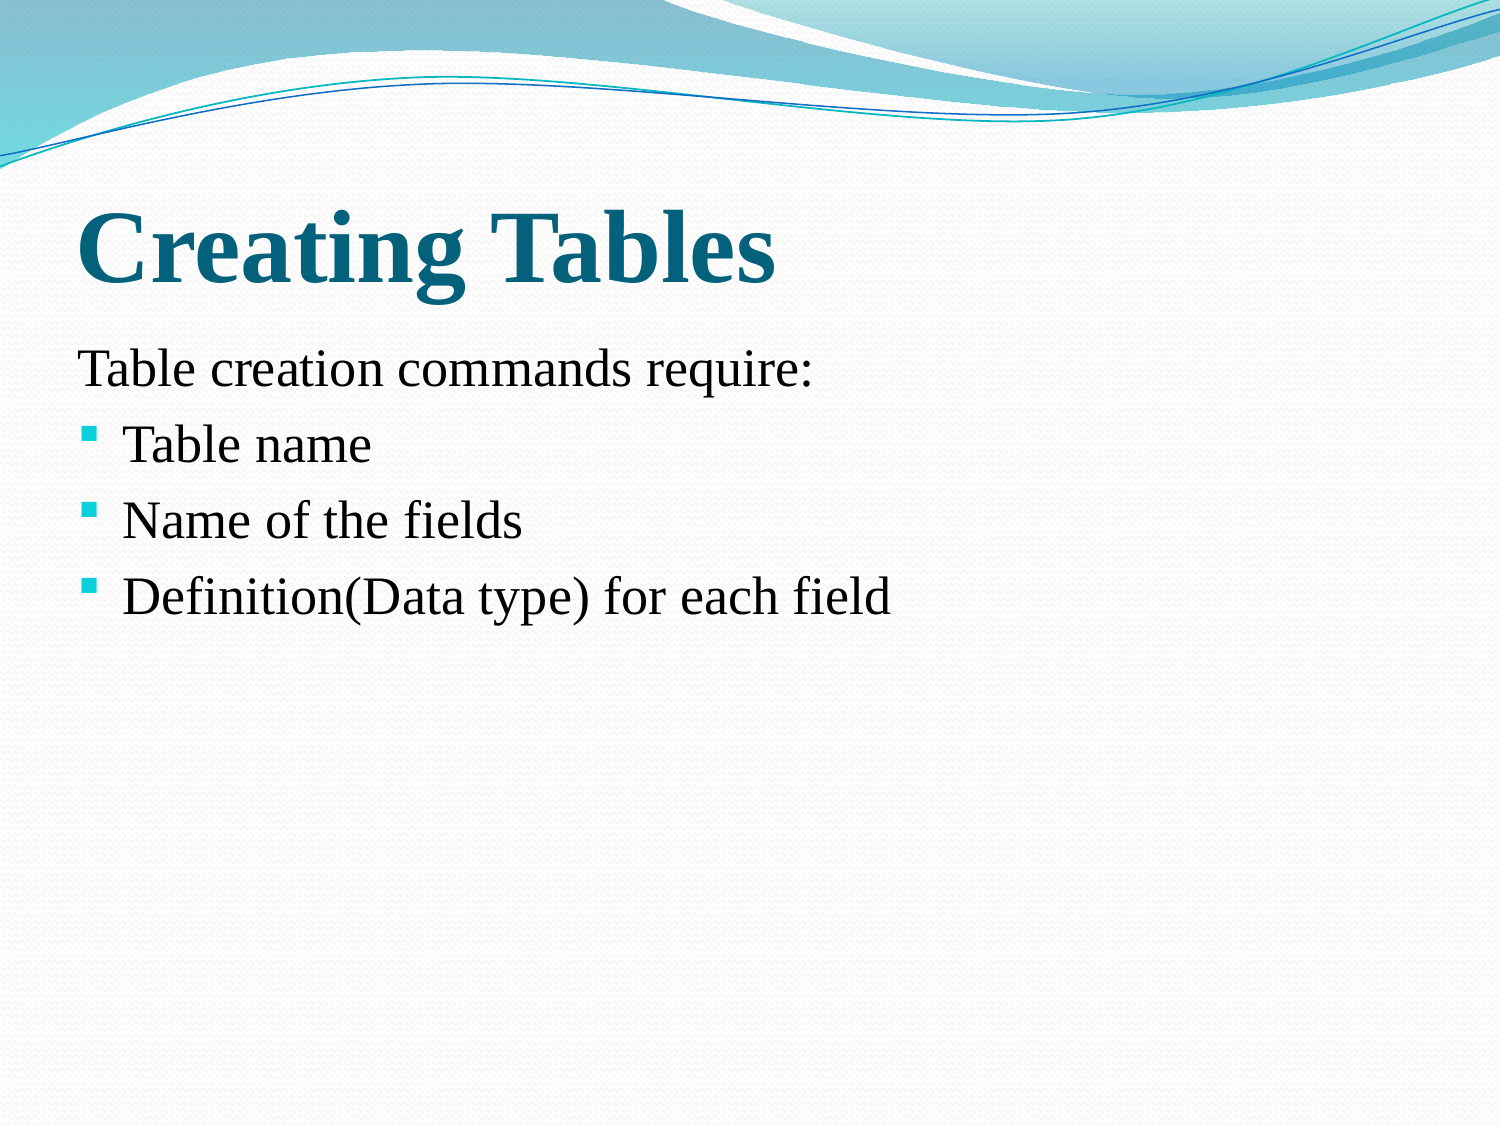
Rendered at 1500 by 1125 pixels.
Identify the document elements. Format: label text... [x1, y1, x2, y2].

title Creating Tables [75, 115, 1425, 303]
list Table creation commands require: Table name Name of the fields Definition(Data type) for each field [62, 324, 1413, 1093]
